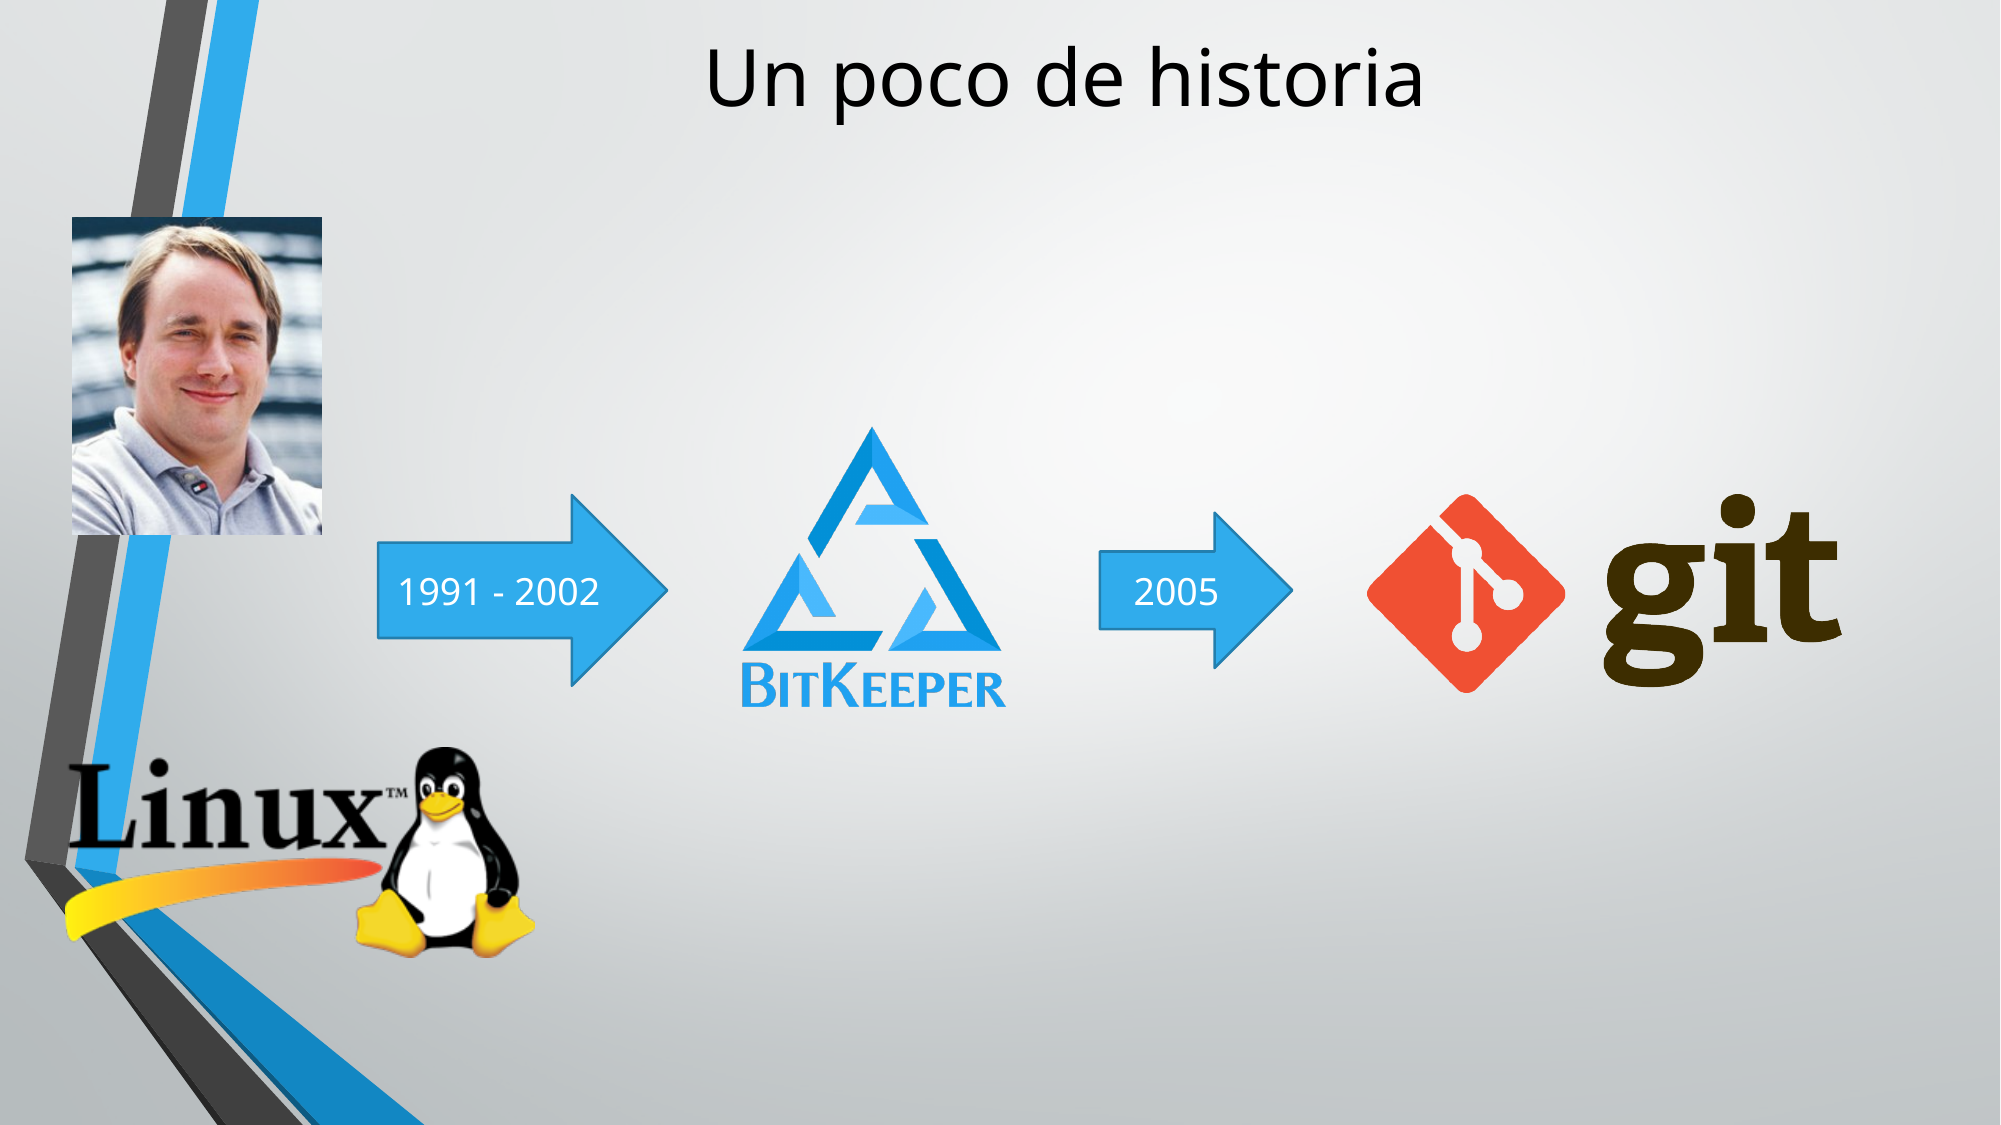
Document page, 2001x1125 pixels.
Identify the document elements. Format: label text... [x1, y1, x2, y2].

text_box 1991 - 2002 [376, 493, 669, 687]
picture [72, 217, 322, 535]
picture [1367, 494, 1842, 694]
text_box 2005 [1098, 511, 1294, 670]
picture [65, 747, 535, 958]
picture [719, 415, 1025, 766]
title Un poco de historia [243, 19, 1887, 130]
